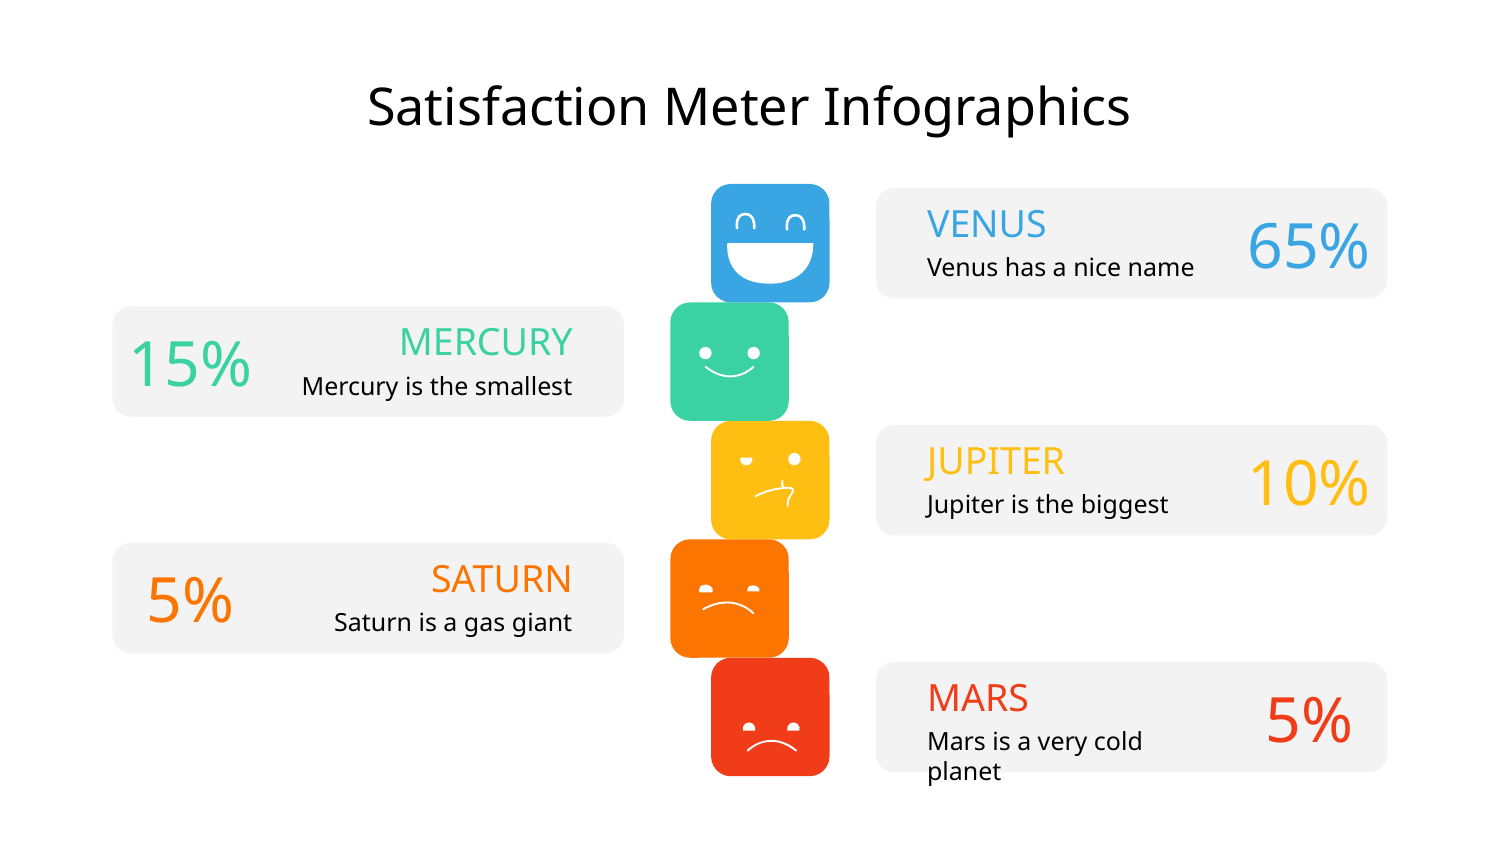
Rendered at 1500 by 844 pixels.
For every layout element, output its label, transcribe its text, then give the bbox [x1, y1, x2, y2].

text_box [112, 302, 790, 422]
title Satisfaction Meter Infographics [75, 67, 1425, 143]
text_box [710, 657, 1388, 777]
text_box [710, 183, 1388, 303]
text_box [710, 420, 1388, 540]
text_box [112, 539, 790, 658]
